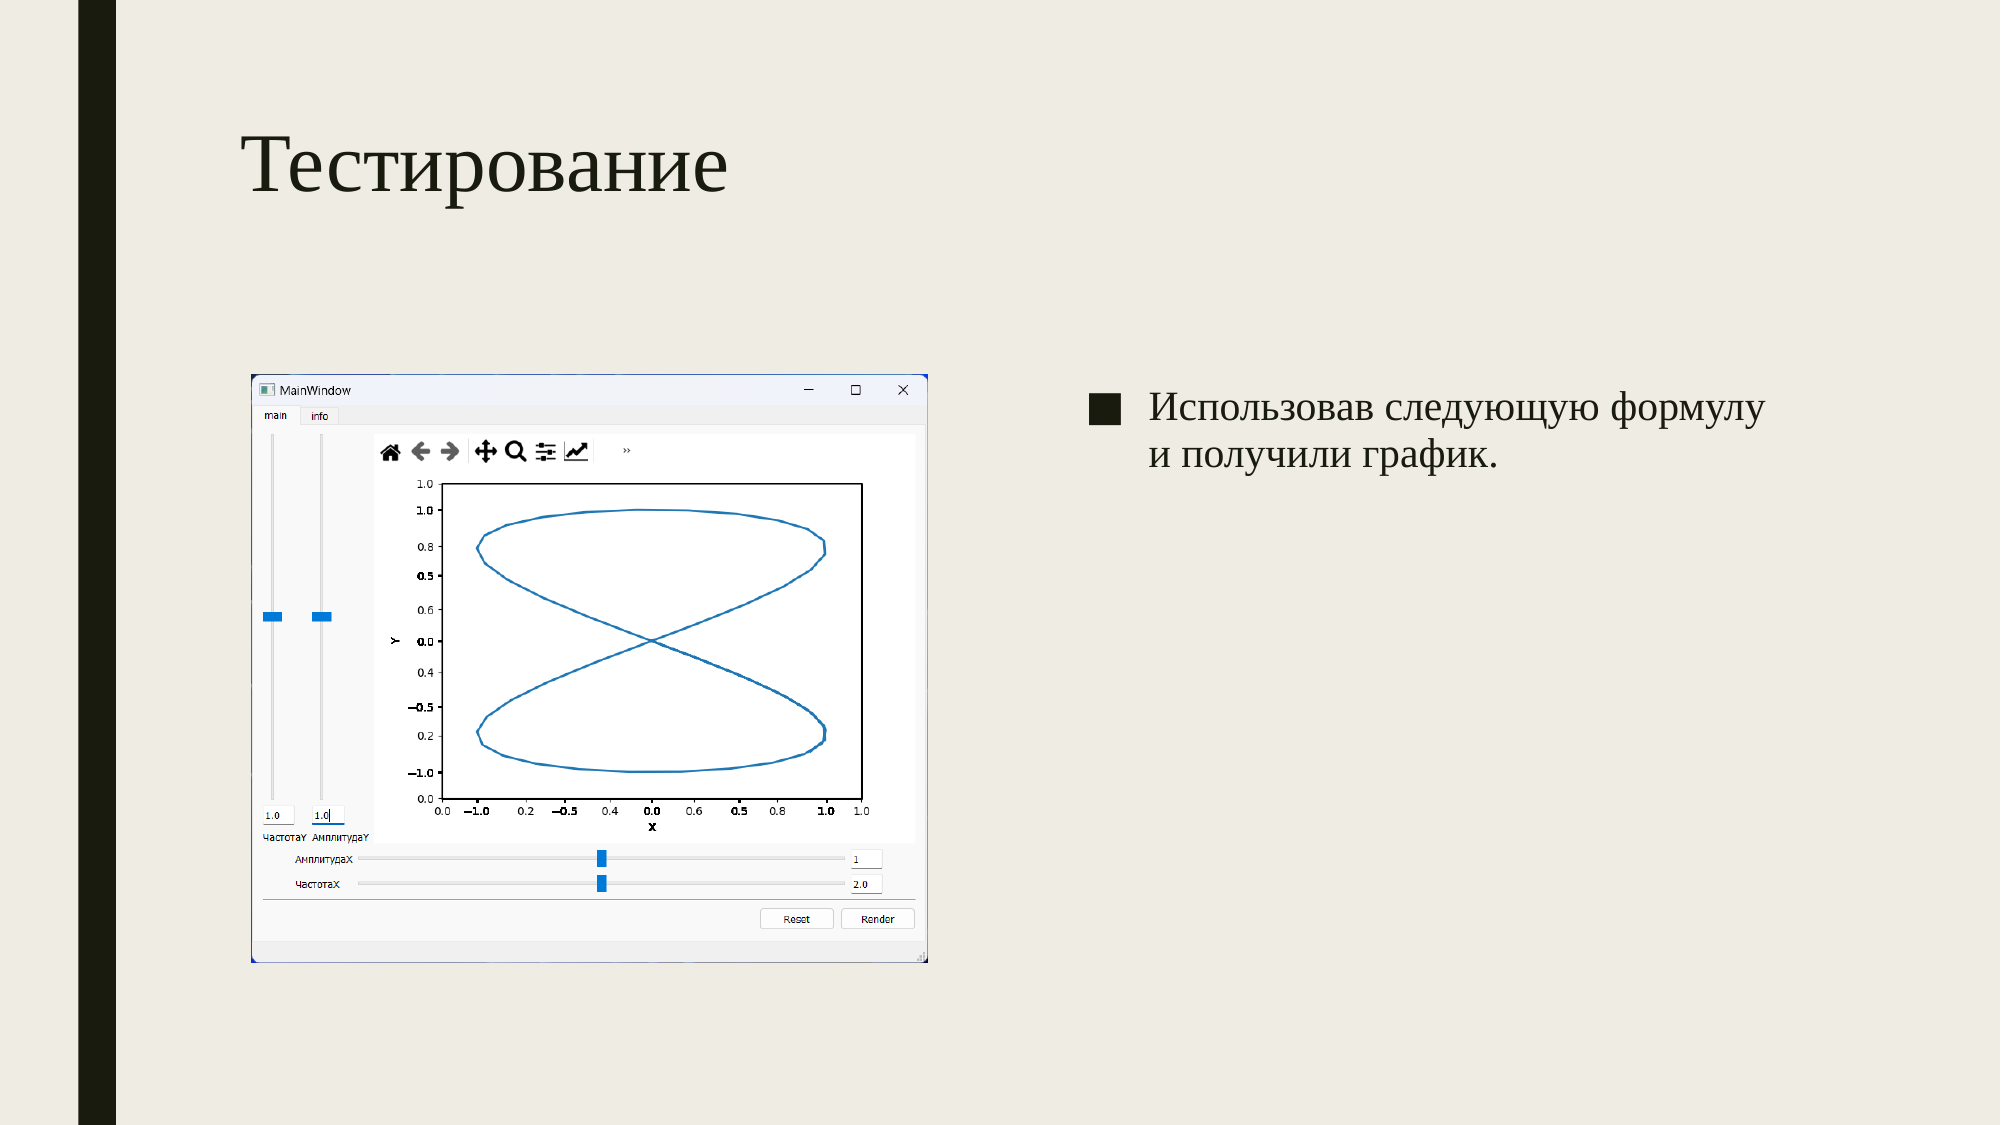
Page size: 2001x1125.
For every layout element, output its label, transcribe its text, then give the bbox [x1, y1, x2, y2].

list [251, 374, 928, 963]
title Тестирование [225, 112, 1800, 357]
